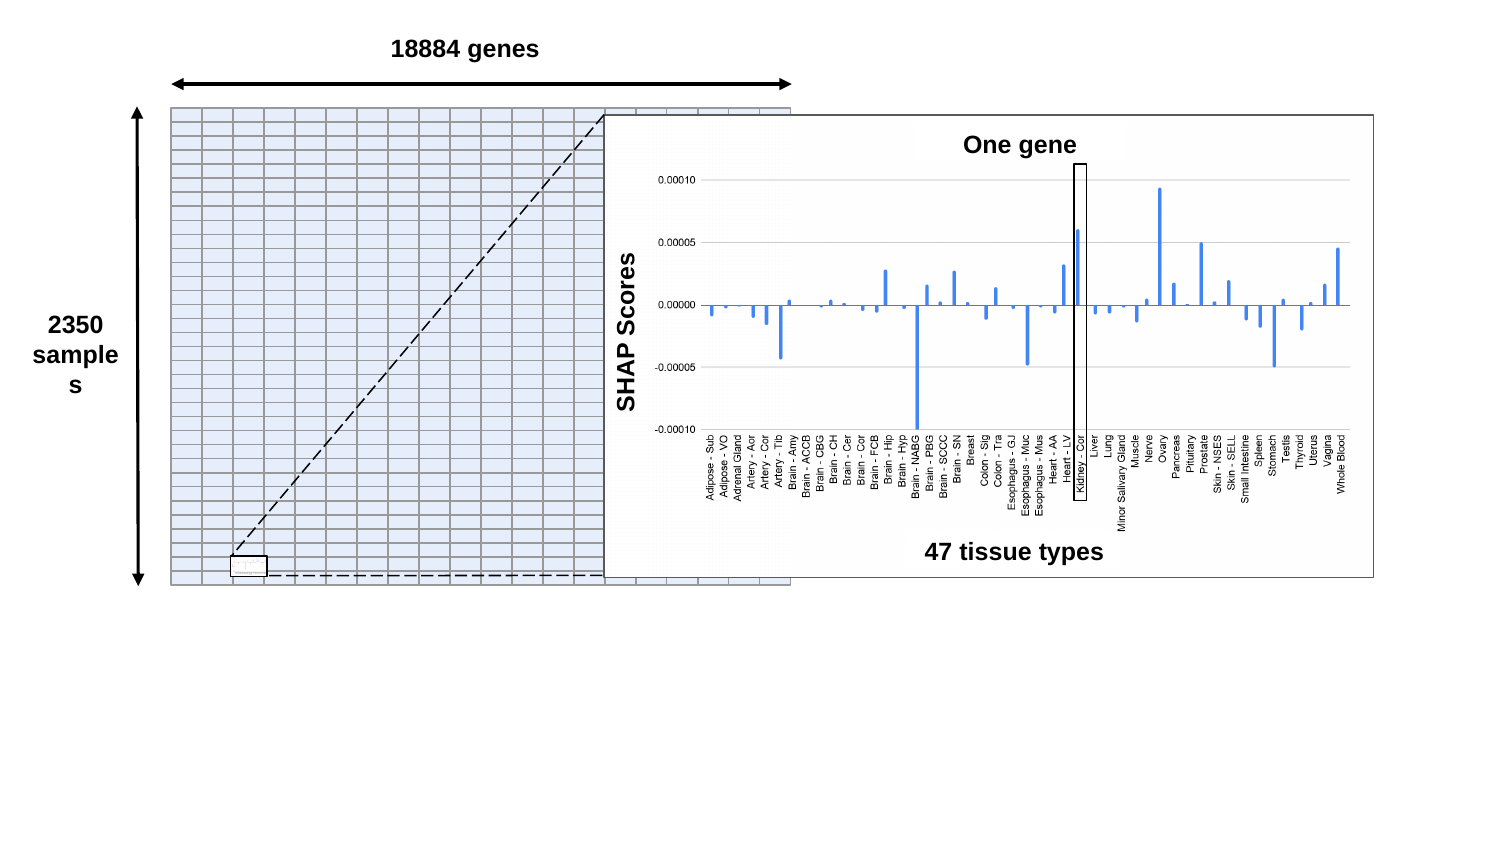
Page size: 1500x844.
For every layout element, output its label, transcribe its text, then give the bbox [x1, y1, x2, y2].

text_box [295, 570, 326, 574]
text_box [387, 108, 418, 113]
text_box [202, 276, 225, 290]
text_box [171, 304, 202, 318]
text_box [202, 360, 225, 374]
text_box [202, 122, 225, 136]
text_box [295, 108, 326, 113]
text_box [171, 542, 202, 556]
text_box [171, 444, 202, 458]
text_box [202, 220, 225, 234]
text_box [233, 108, 264, 113]
text_box [326, 570, 357, 574]
text_box [202, 486, 225, 500]
text_box [202, 472, 225, 486]
text_box [171, 472, 202, 486]
text_box [171, 360, 202, 374]
text_box [573, 108, 604, 113]
text_box [326, 108, 357, 113]
text_box [171, 290, 202, 304]
text_box [202, 234, 225, 248]
text_box [202, 388, 225, 402]
text_box [573, 570, 599, 574]
text_box 18884 genes [359, 11, 572, 83]
text_box [635, 108, 666, 113]
text_box [202, 136, 225, 150]
text_box [418, 566, 449, 570]
text_box [666, 108, 697, 113]
text_box [271, 570, 295, 574]
text_box [480, 570, 511, 574]
text_box [171, 262, 202, 276]
text_box [171, 108, 202, 122]
text_box [511, 566, 542, 570]
text_box [480, 108, 511, 113]
text_box [480, 566, 511, 570]
text_box [202, 570, 233, 585]
text_box [202, 150, 225, 164]
text_box [264, 108, 295, 113]
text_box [230, 114, 605, 558]
text_box [357, 566, 387, 570]
text_box [202, 542, 225, 556]
text_box [171, 570, 202, 585]
text_box [171, 122, 202, 136]
picture [604, 115, 1373, 578]
text_box [171, 556, 202, 570]
text_box [542, 570, 573, 574]
text_box [171, 430, 202, 444]
text_box [418, 570, 449, 574]
text_box [728, 108, 759, 113]
text_box [202, 262, 225, 276]
text_box [202, 178, 225, 192]
text_box [759, 108, 791, 113]
text_box [202, 332, 225, 346]
text_box [357, 108, 387, 113]
text_box [418, 108, 449, 113]
text_box [171, 332, 202, 346]
text_box [697, 108, 728, 113]
text_box [171, 528, 202, 542]
text_box [171, 192, 202, 206]
text_box [357, 570, 387, 574]
text_box [171, 150, 202, 164]
text_box [202, 402, 225, 416]
text_box [202, 374, 225, 388]
text_box [202, 206, 225, 220]
text_box [171, 318, 202, 332]
text_box [511, 108, 542, 113]
text_box [271, 566, 295, 570]
text_box [202, 192, 225, 206]
text_box [202, 248, 225, 262]
text_box [202, 528, 225, 542]
text_box [202, 430, 225, 444]
text_box [171, 234, 202, 248]
text_box [171, 374, 202, 388]
text_box [387, 566, 418, 570]
text_box [171, 178, 202, 192]
text_box [604, 108, 635, 113]
text_box [202, 164, 225, 178]
text_box [171, 276, 202, 290]
text_box [573, 566, 599, 570]
text_box [202, 444, 225, 458]
picture [230, 556, 267, 576]
text_box [171, 136, 202, 150]
text_box [295, 566, 326, 570]
text_box [171, 220, 202, 234]
text_box [171, 346, 202, 360]
text_box [202, 346, 225, 360]
text_box [202, 318, 225, 332]
text_box [449, 108, 480, 113]
text_box [202, 500, 225, 514]
text_box [171, 402, 202, 416]
text_box 2350 samples [10, 316, 131, 391]
text_box [202, 514, 225, 528]
text_box [202, 290, 225, 304]
text_box [387, 570, 418, 574]
text_box [326, 566, 357, 570]
text_box [171, 486, 202, 500]
text_box [171, 164, 202, 178]
text_box [171, 388, 202, 402]
text_box [542, 108, 573, 113]
text_box [449, 570, 480, 574]
text_box [202, 304, 225, 318]
text_box [171, 416, 202, 430]
text_box [171, 500, 202, 514]
text_box [449, 566, 480, 570]
text_box [171, 458, 202, 472]
text_box [202, 556, 225, 570]
text_box [542, 566, 573, 570]
text_box [171, 206, 202, 220]
text_box [511, 570, 542, 574]
text_box [171, 248, 202, 262]
text_box [171, 514, 202, 528]
text_box [202, 458, 225, 472]
text_box [202, 108, 233, 122]
text_box [202, 416, 225, 430]
